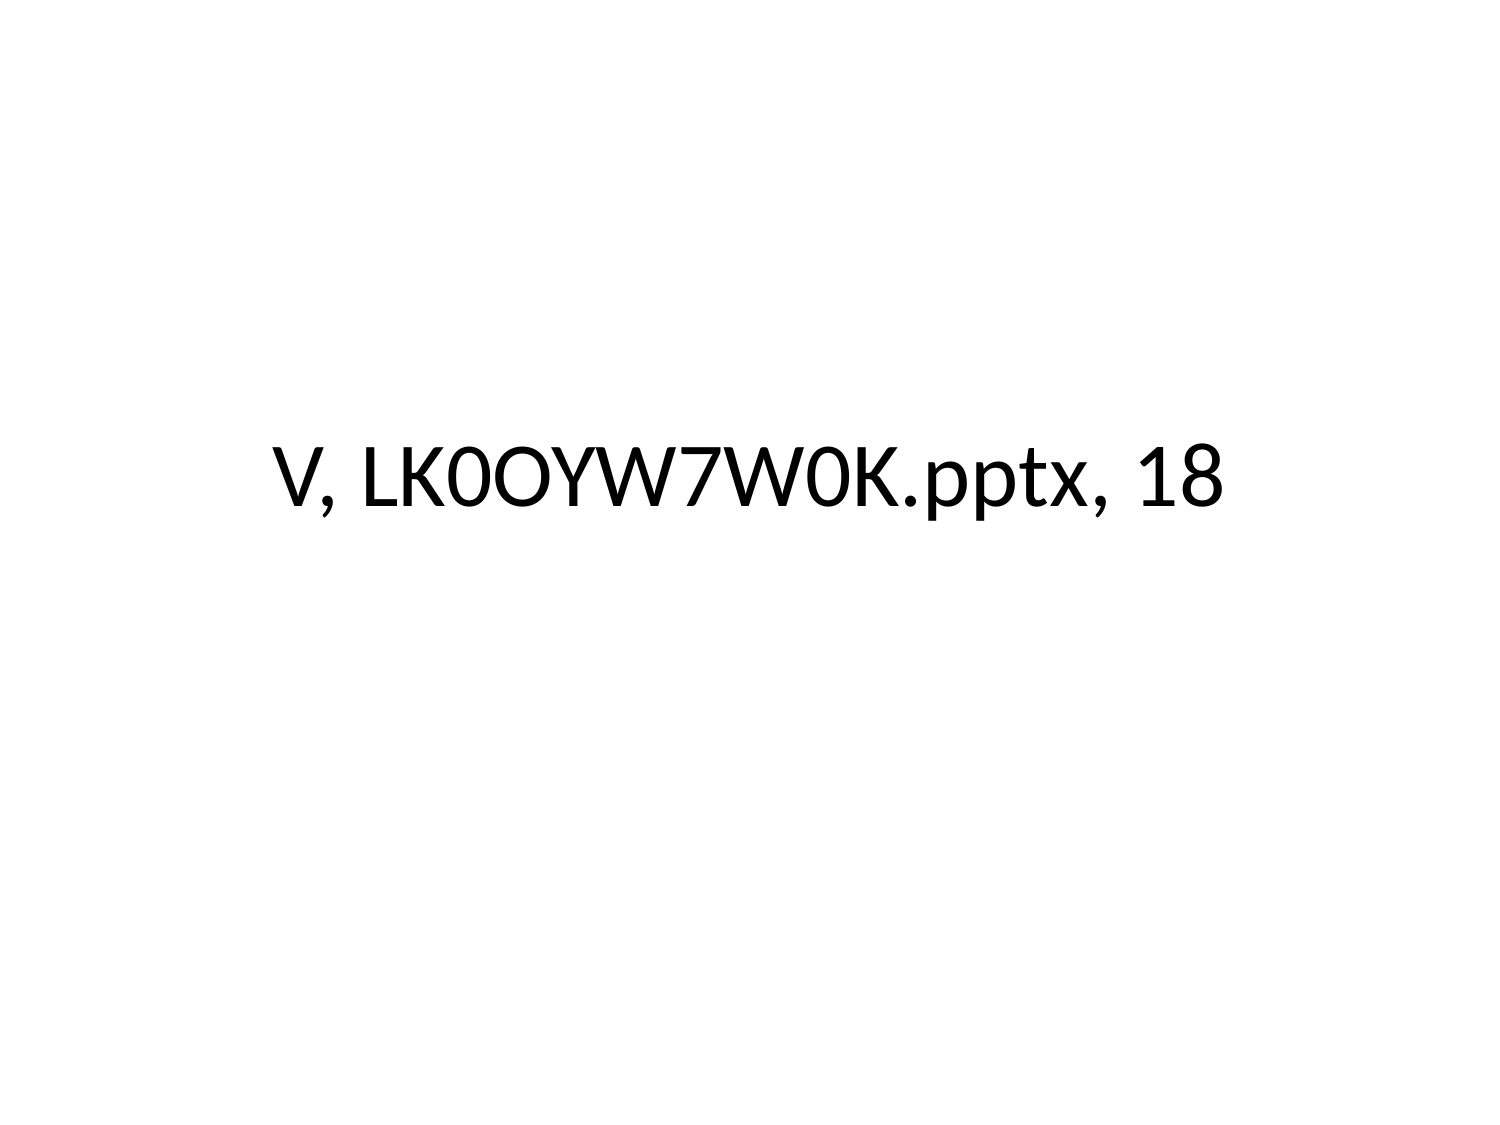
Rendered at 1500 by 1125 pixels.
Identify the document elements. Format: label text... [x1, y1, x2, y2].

title V, LK0OYW7W0K.pptx, 18 [112, 349, 1388, 591]
